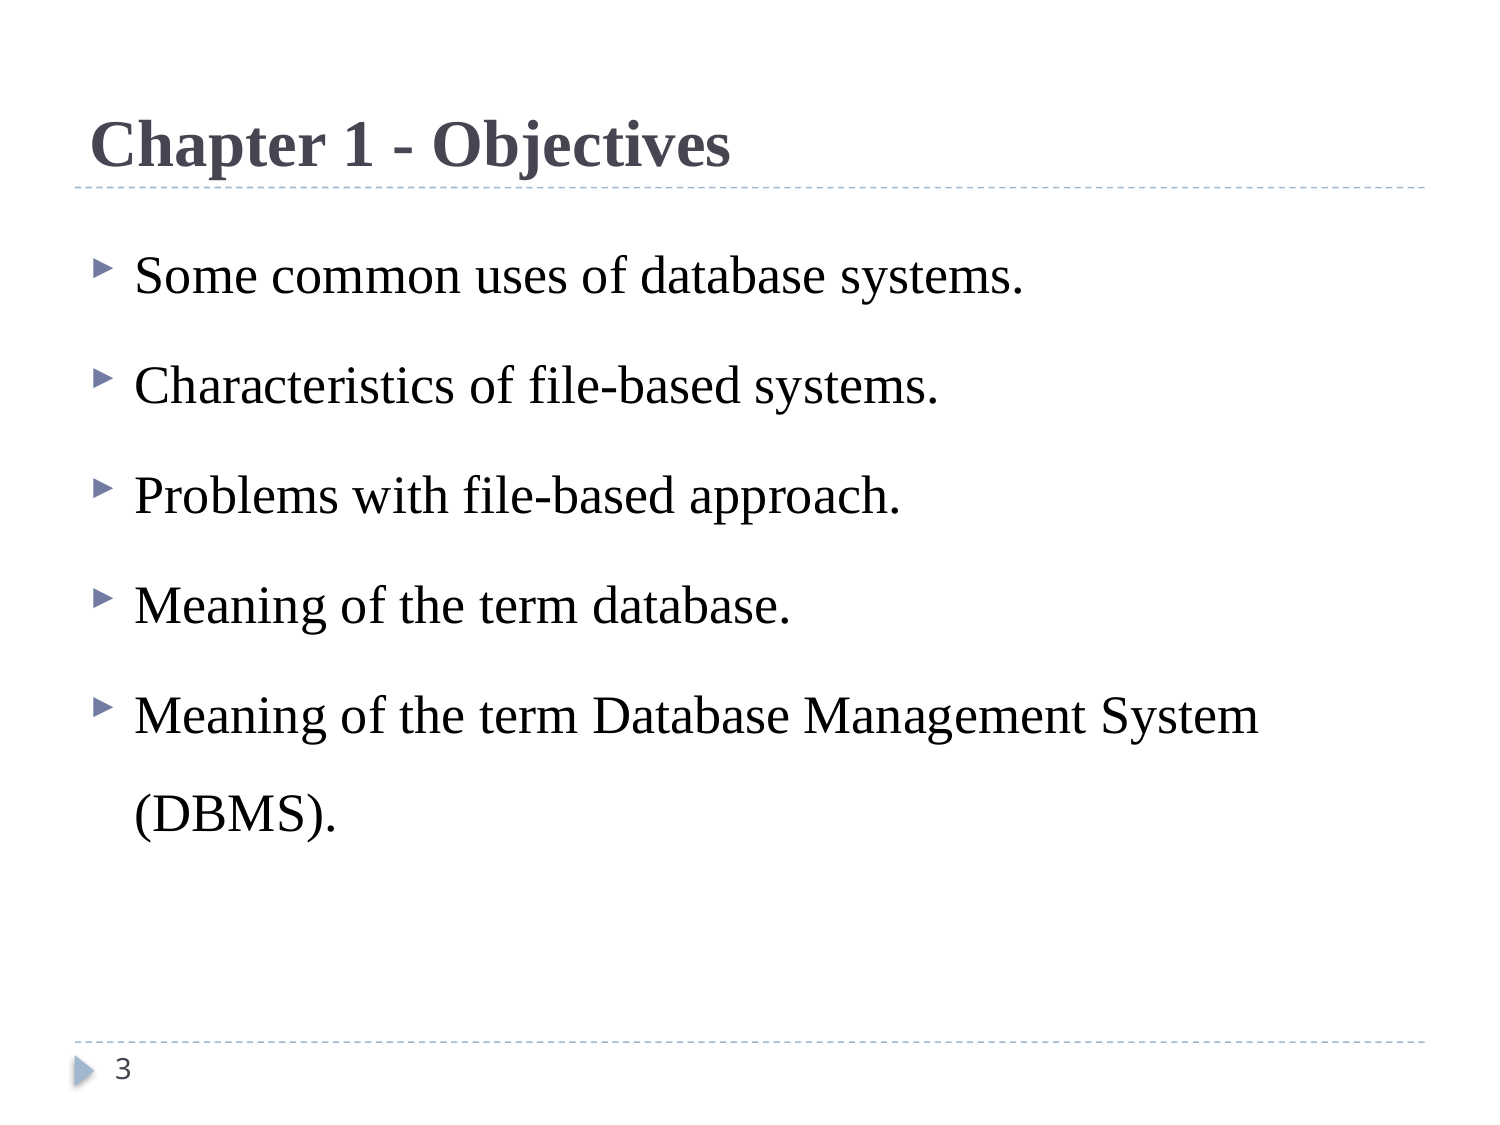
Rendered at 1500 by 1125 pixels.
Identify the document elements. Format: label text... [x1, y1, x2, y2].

title Chapter 1 - Objectives [75, 24, 1425, 188]
list Some common uses of database systems. Characteristics of file-based systems. Problems with file-based approach. Meaning of the term database. Meaning of the term Database Management System (DBMS). [75, 200, 1425, 1010]
slide_number 3 [100, 1042, 426, 1103]
